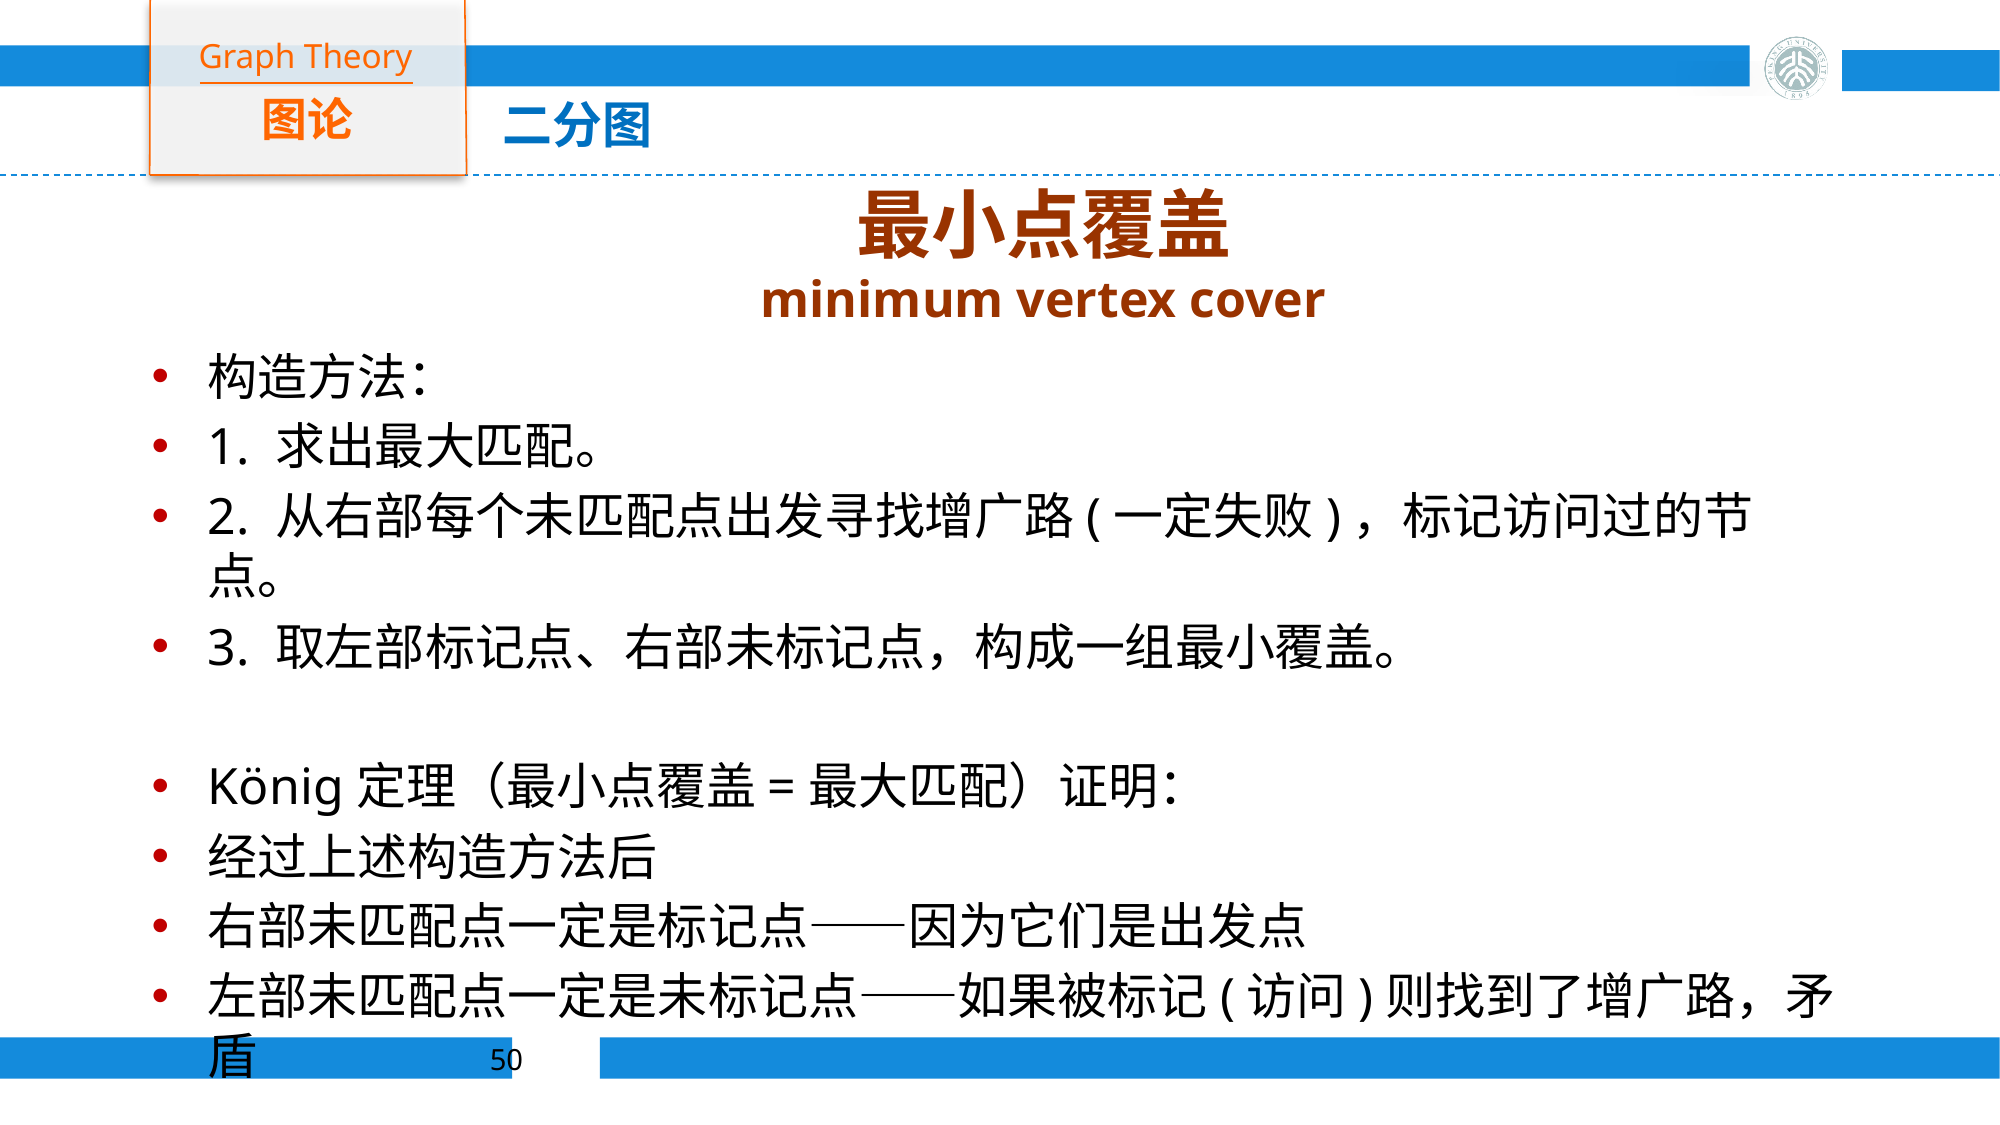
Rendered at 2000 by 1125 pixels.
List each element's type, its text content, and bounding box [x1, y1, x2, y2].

list 二分图 [487, 86, 1388, 150]
list Graph Theory [148, 27, 464, 82]
list 构造方法： 1. 求出最大匹配。 2. 从右部每个未匹配点出发寻找增广路(一定失败)，标记访问过的节点。 3. 取左部标记点、右部未标记点，构成一组最小覆盖。 König定理（最小点覆盖=最大匹配）证明： 经过上述构造方法后 右部未匹配点一定是标记点——因为它们是出发点 左部未匹配点一定是未标记点——如果被标记(访问)则找到了增广路，矛盾 [136, 337, 1863, 1013]
list 图论 [149, 82, 465, 150]
title 最小点覆盖 minimum vertex cover [399, 167, 1688, 337]
